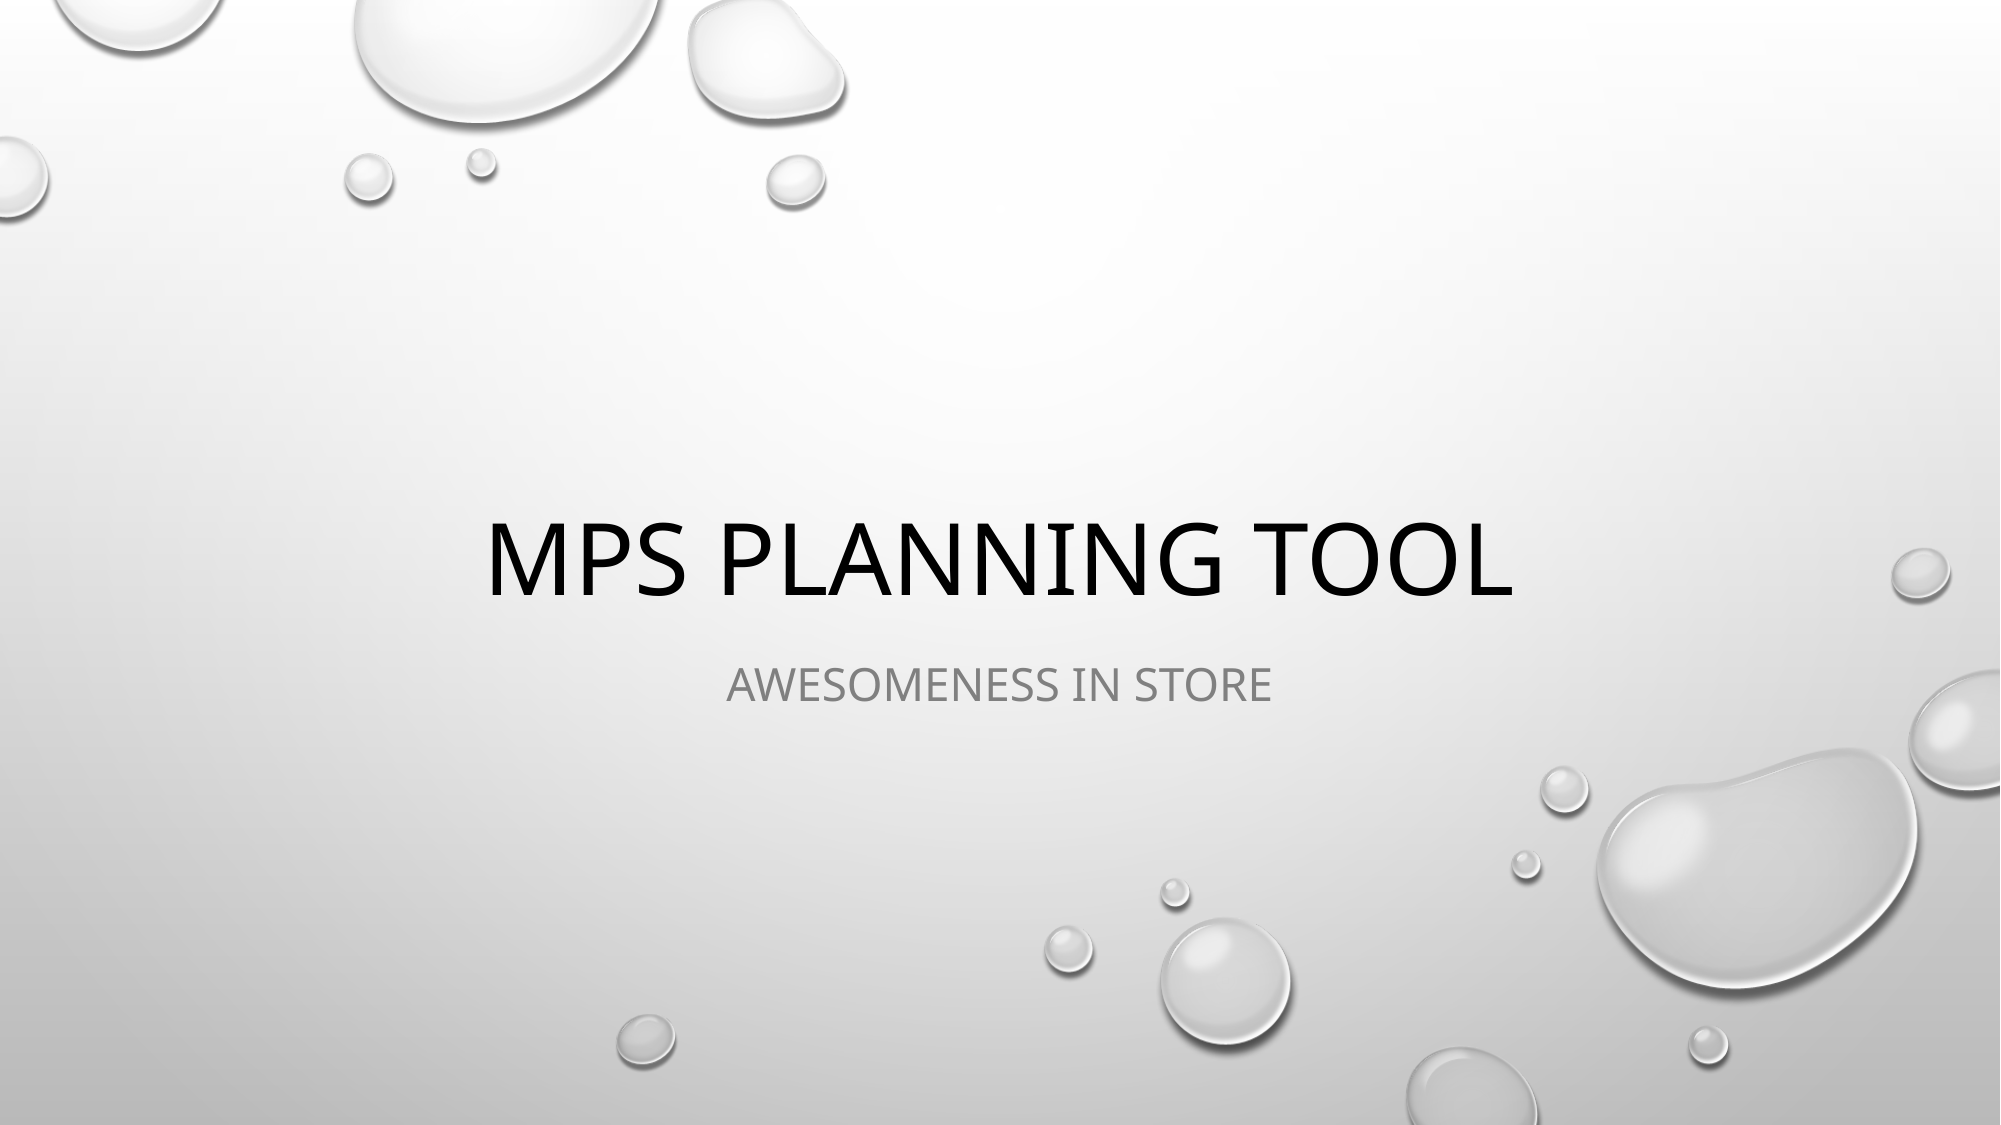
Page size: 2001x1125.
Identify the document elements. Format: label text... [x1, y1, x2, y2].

picture [0, 0, 2000, 1125]
subtitle Awesomeness in store [287, 637, 1713, 863]
title MPS Planning Tool [287, 213, 1713, 625]
